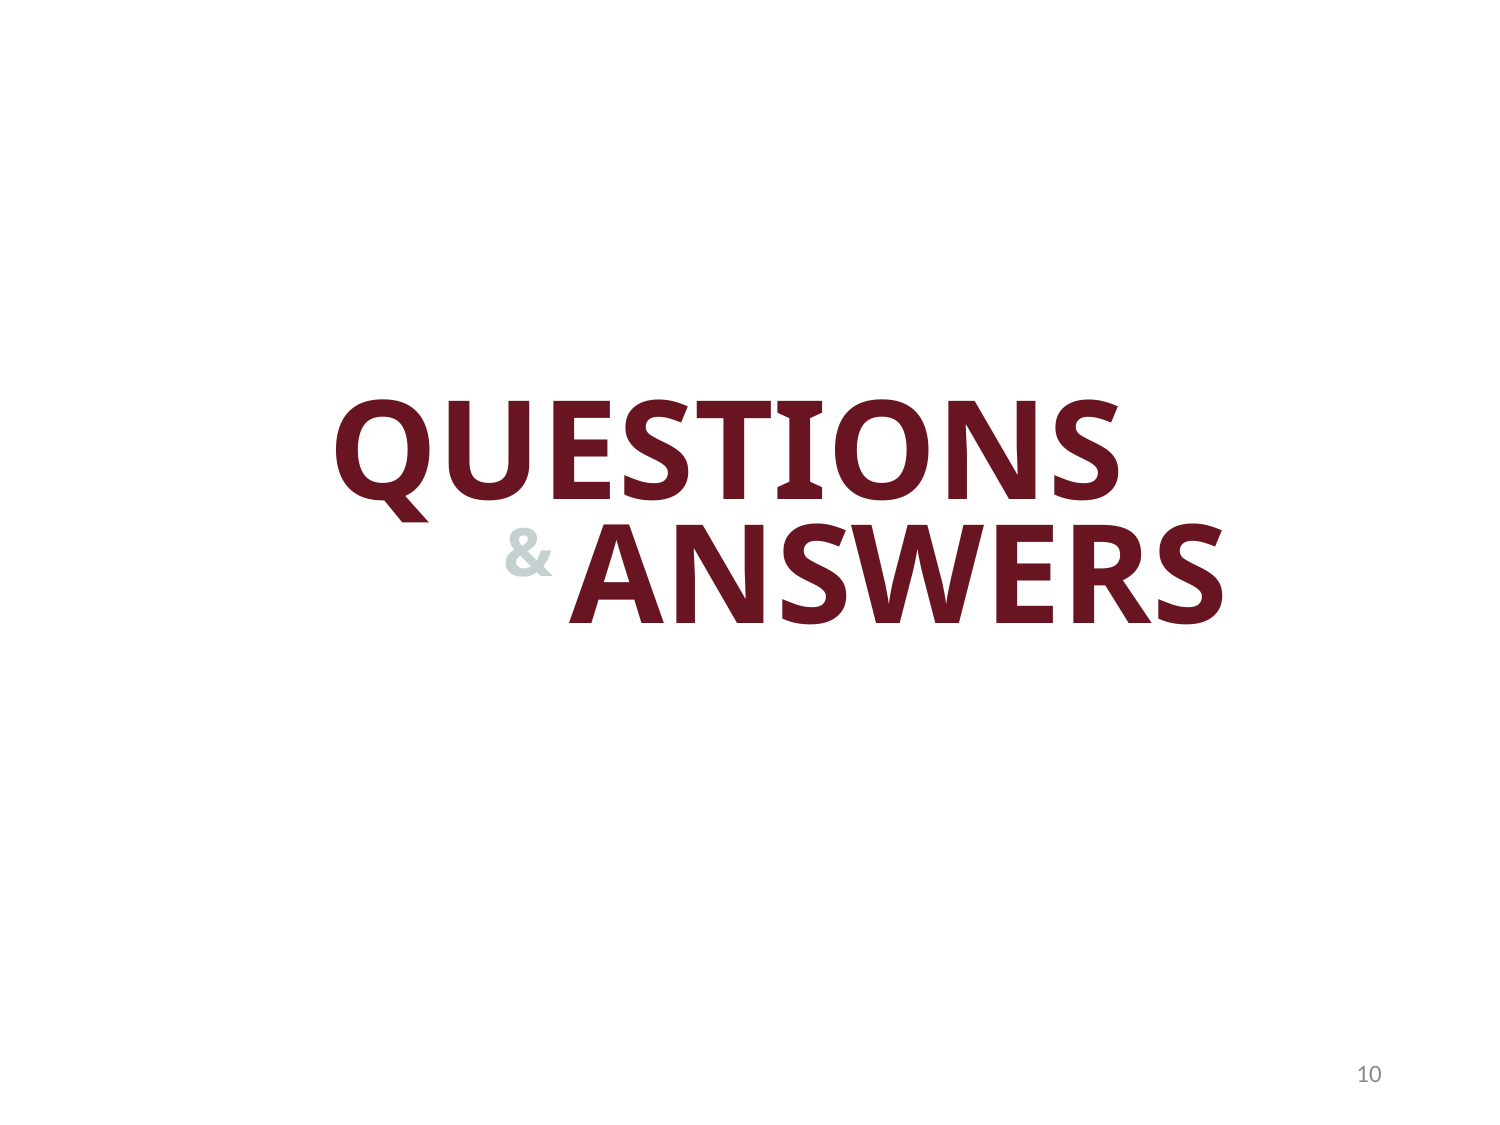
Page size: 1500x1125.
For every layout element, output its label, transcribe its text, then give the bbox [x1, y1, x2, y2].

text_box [341, 354, 1229, 661]
slide_number 10 [1059, 1042, 1397, 1103]
